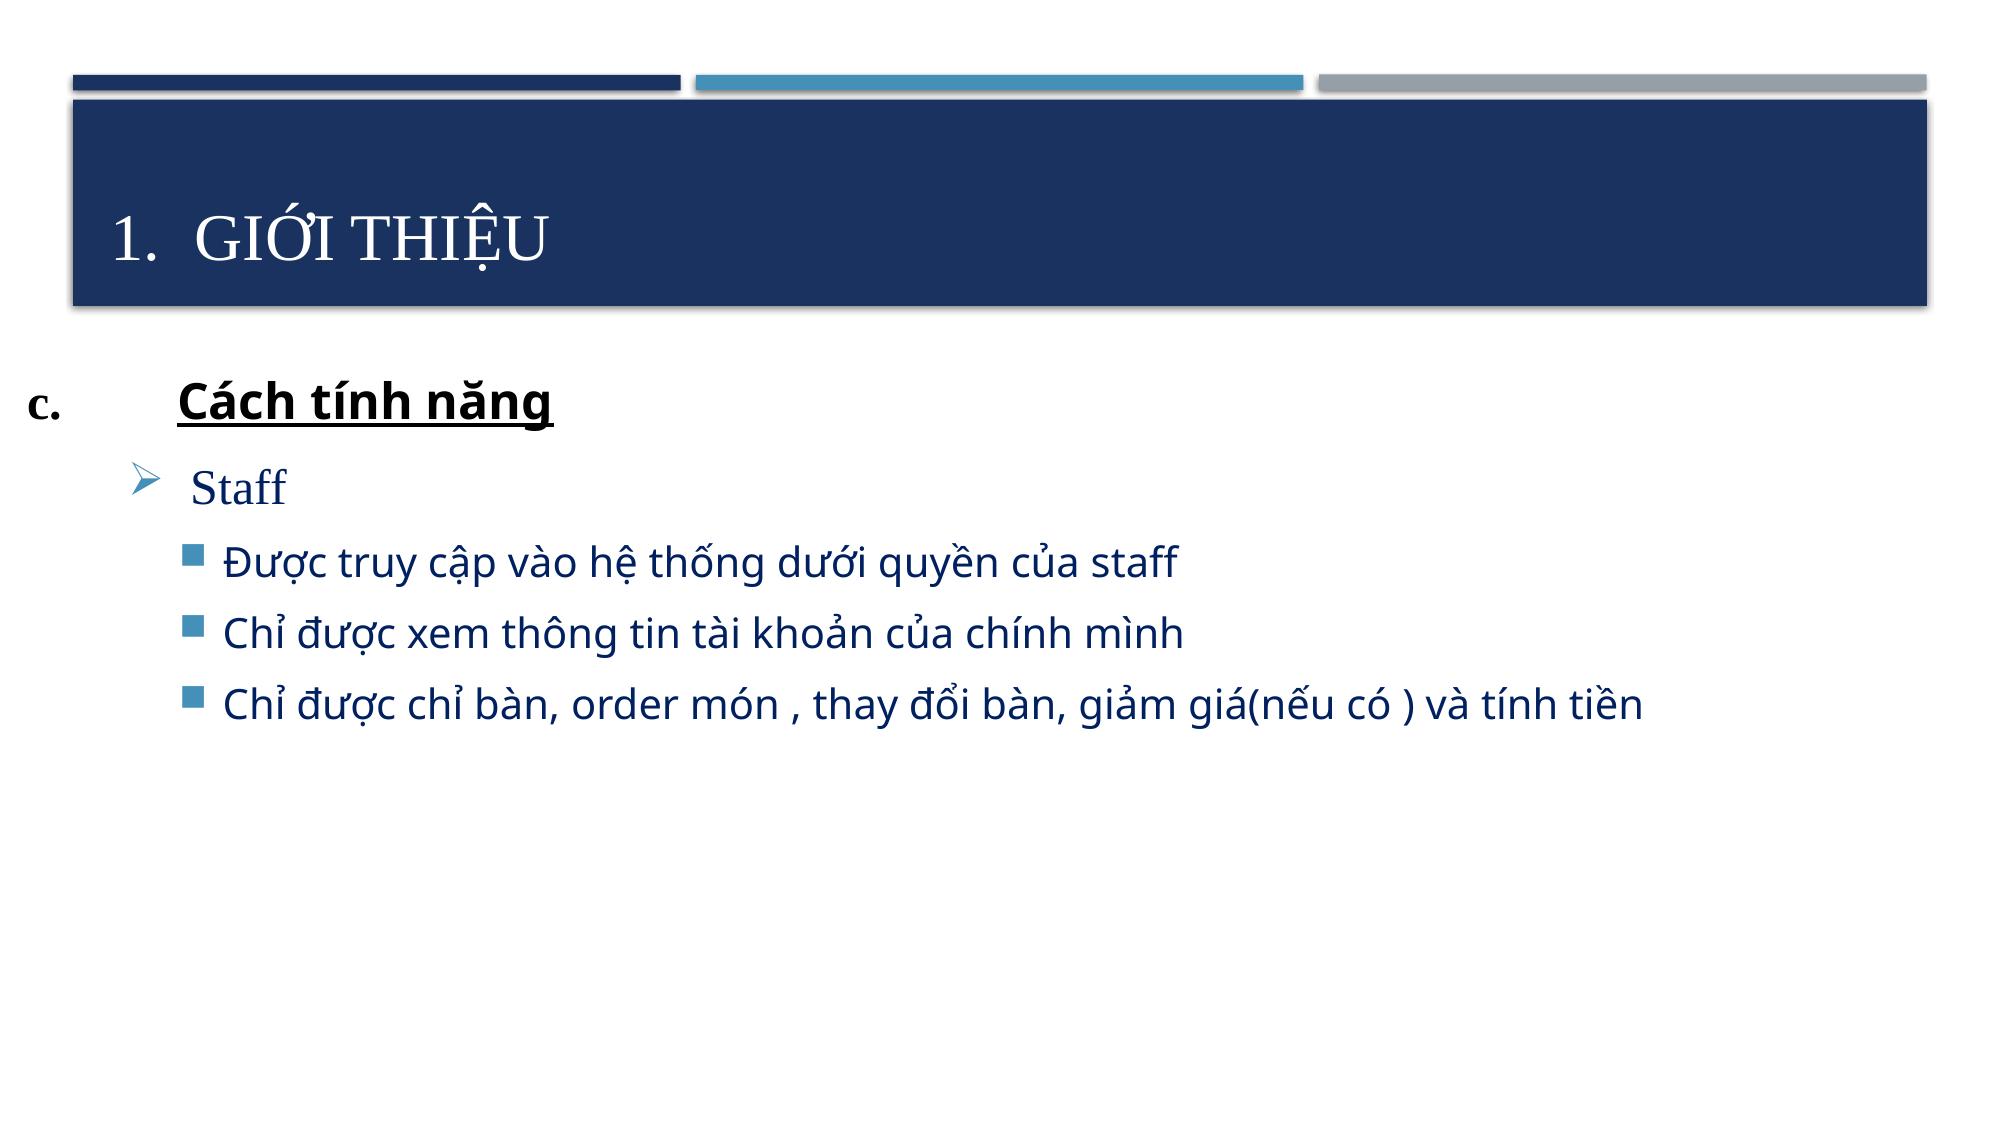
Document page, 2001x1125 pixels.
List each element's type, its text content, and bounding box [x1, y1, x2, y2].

text_box c. Cách tính năng [12, 362, 569, 488]
title Giới thiệu [95, 119, 1905, 282]
list Staff Được truy cập vào hệ thống dưới quyền của staff Chỉ được xem thông tin tài khoản của chính mình Chỉ được chỉ bàn, order món , thay đổi bàn, giảm giá(nếu có ) và tính tiền [60, 326, 1715, 1125]
